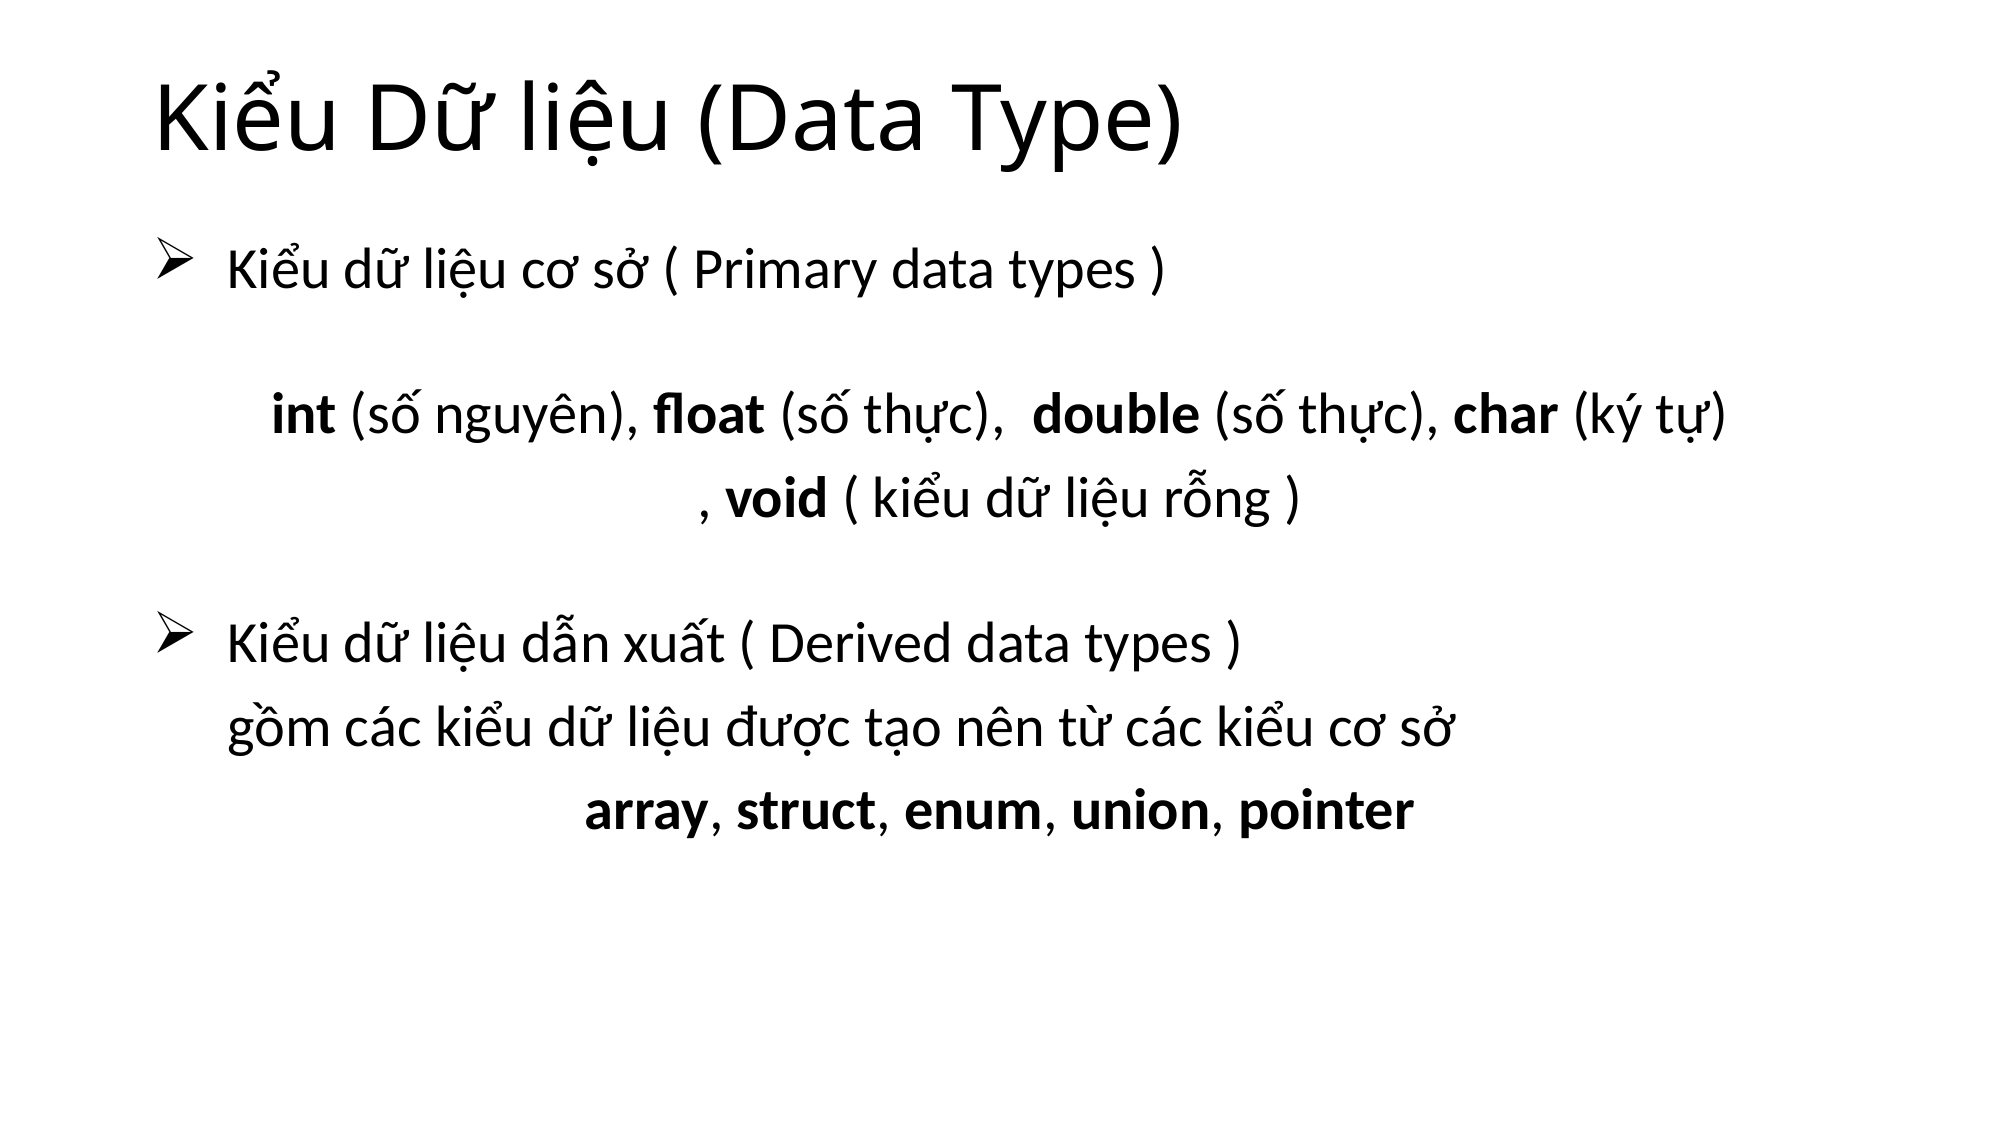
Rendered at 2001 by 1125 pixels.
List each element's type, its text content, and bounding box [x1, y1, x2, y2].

title Kiểu Dữ liệu (Data Type) [137, 32, 1863, 210]
list Kiểu dữ liệu cơ sở ( Primary data types ) int (số nguyên), float (số thực), double (số thực), char (ký tự) , void ( kiểu dữ liệu rỗng ) Kiểu dữ liệu dẫn xuất ( Derived data types ) gồm các kiểu dữ liệu được tạo nên từ các kiểu cơ sở array, struct, enum, union, pointer [137, 230, 1863, 1043]
